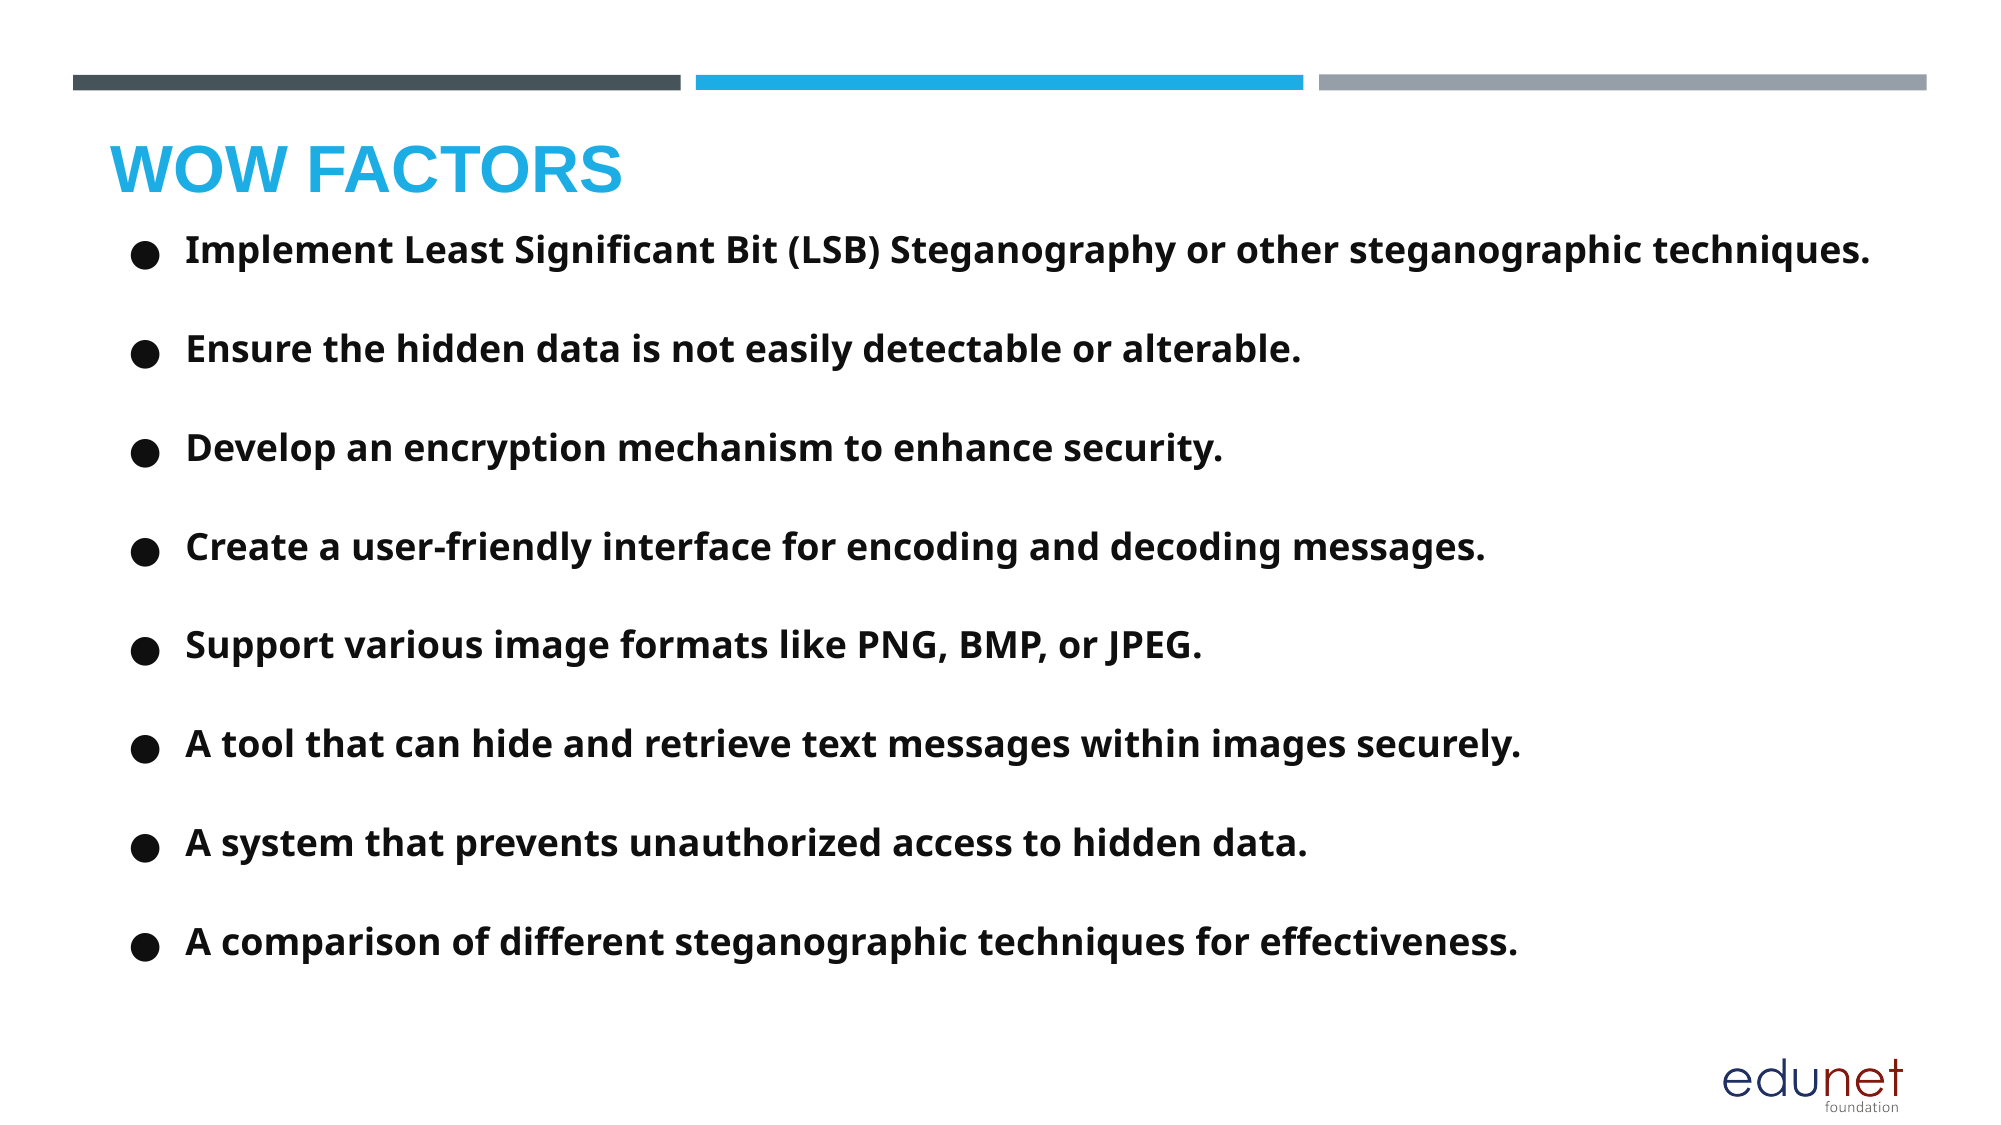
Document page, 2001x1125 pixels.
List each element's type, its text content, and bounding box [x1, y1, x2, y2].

title WOW FACTORS [95, 126, 1905, 213]
list Implement Least Significant Bit (LSB) Steganography or other steganographic techniques. Ensure the hidden data is not easily detectable or alterable. Develop an encryption mechanism to enhance security. Create a user-friendly interface for encoding and decoding messages. Support various image formats like PNG, BMP, or JPEG. A tool that can hide and retrieve text messages within images securely. A system that prevents unauthorized access to hidden data. A comparison of different steganographic techniques for effectiveness. [95, 213, 1905, 981]
picture [1719, 1056, 1905, 1116]
